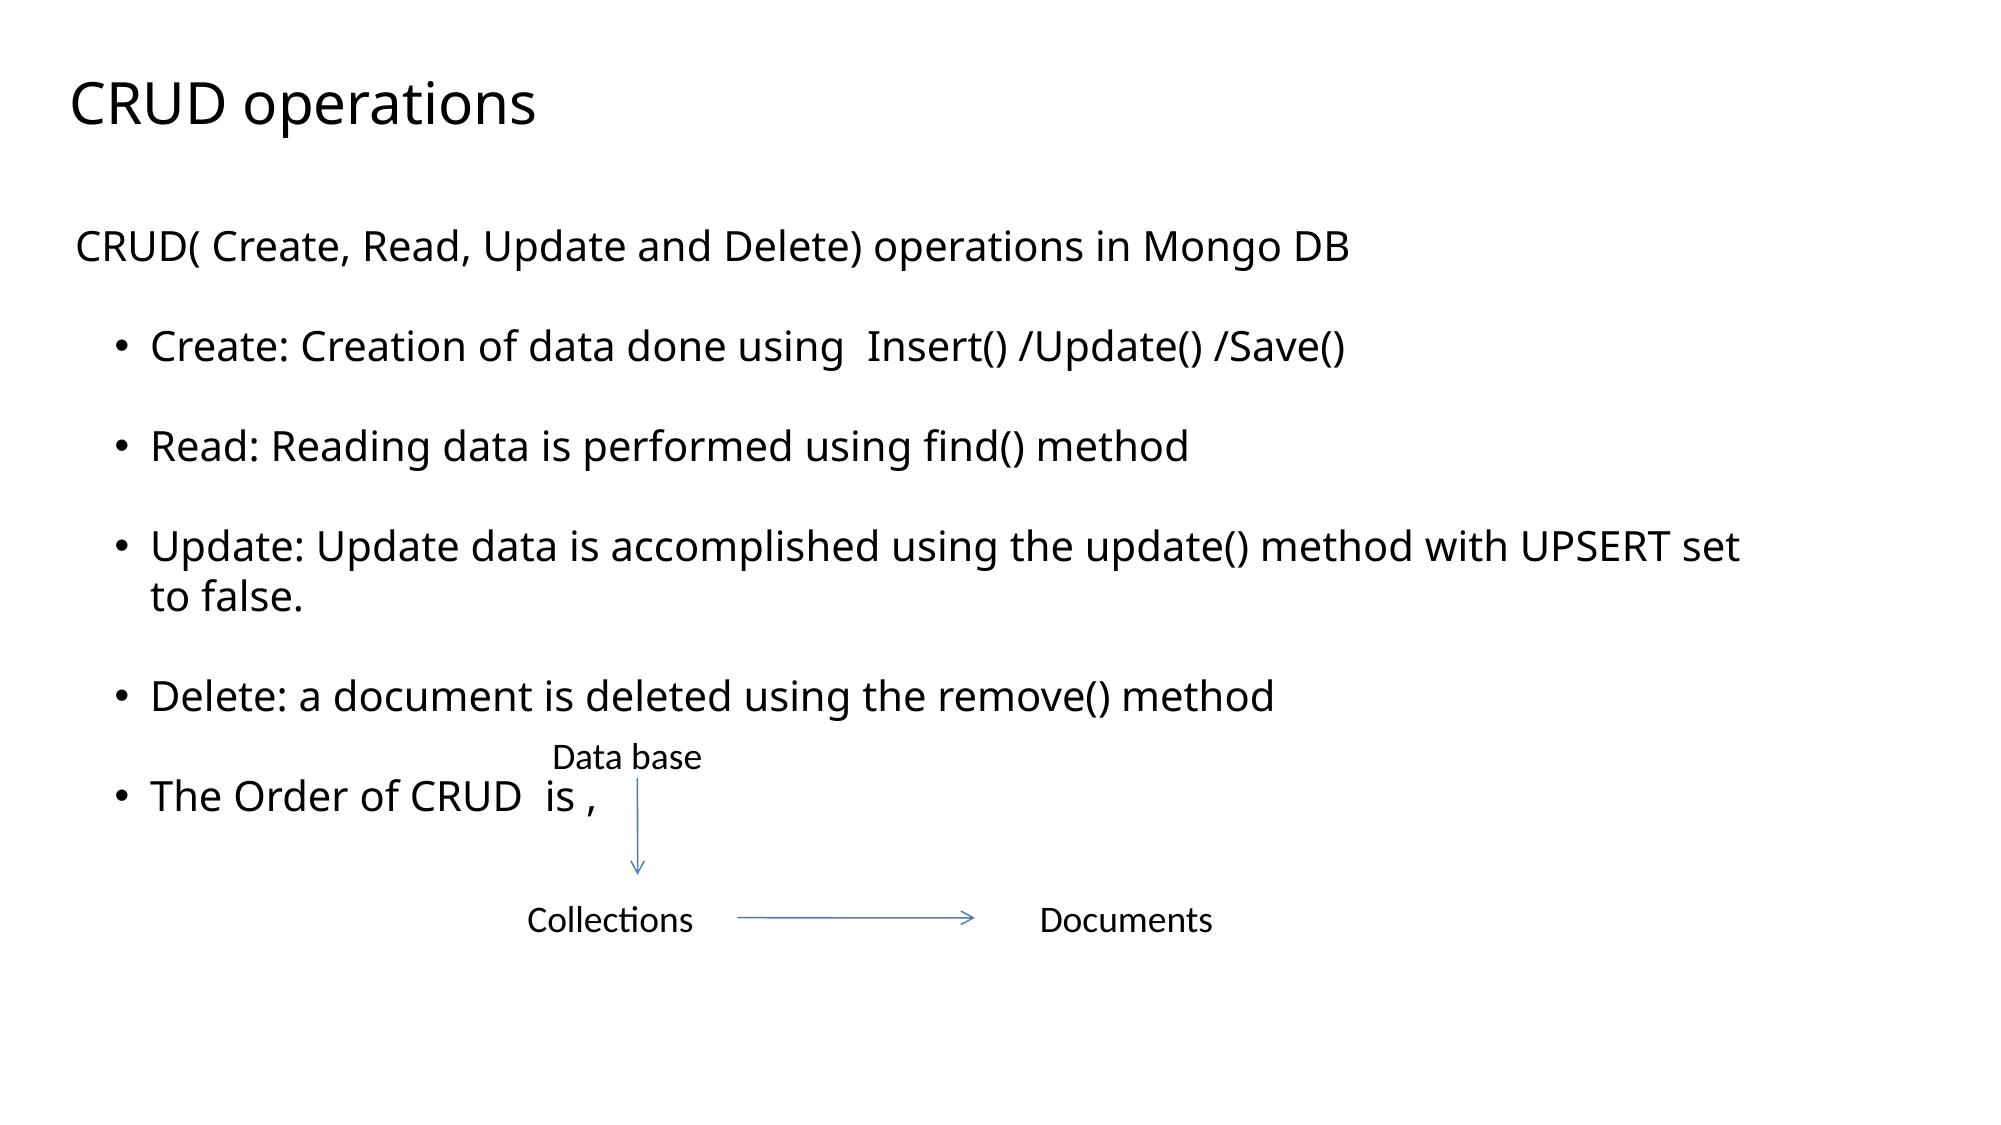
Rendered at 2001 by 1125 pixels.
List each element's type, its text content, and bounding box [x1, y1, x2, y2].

text_box CRUD( Create, Read, Update and Delete) operations in Mongo DB Create: Creation of data done using Insert() /Update() /Save() Read: Reading data is performed using find() method Update: Update data is accomplished using the update() method with UPSERT set to false. Delete: a document is deleted using the remove() method The Order of CRUD is , [74, 174, 1746, 1059]
text_box Collections [512, 887, 763, 948]
text_box Documents [1025, 887, 1300, 948]
text_box CRUD operations [69, 65, 1805, 146]
text_box Data base [537, 724, 838, 830]
text_box [737, 910, 975, 926]
text_box [630, 777, 645, 875]
